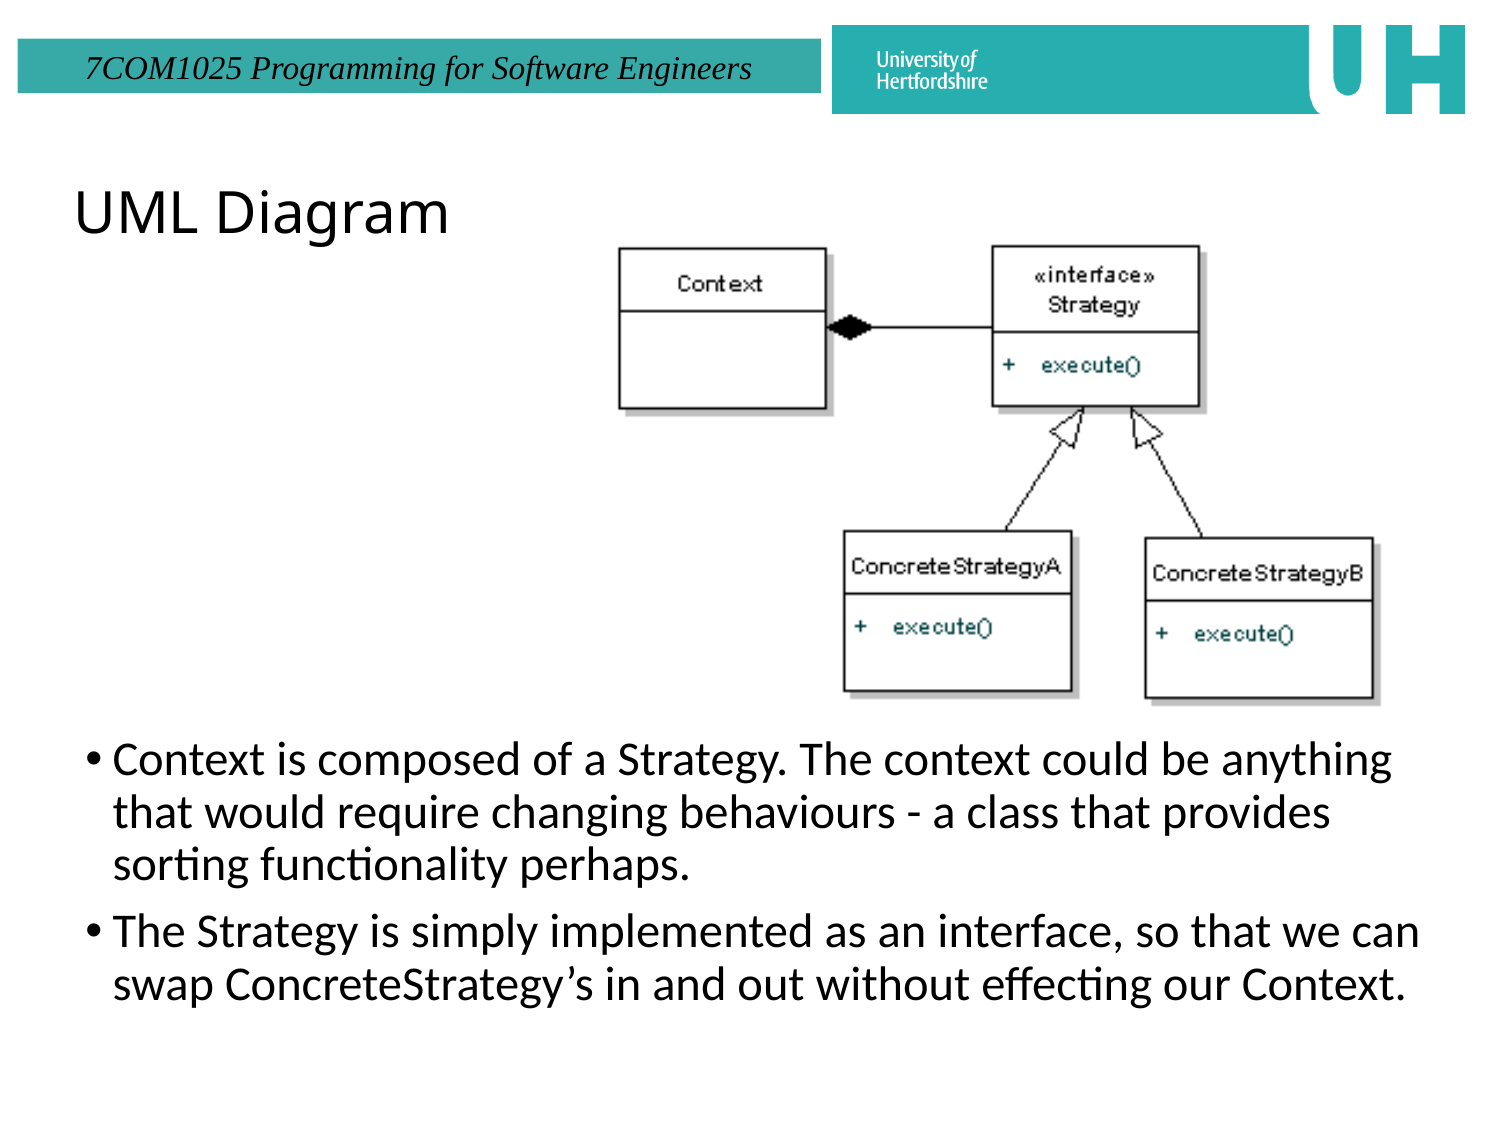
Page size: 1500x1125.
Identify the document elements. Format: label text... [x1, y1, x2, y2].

text_box Context is composed of a Strategy. The context could be anything that would require changing behaviours - a class that provides sorting functionality perhaps. The Strategy is simply implemented as an interface, so that we can swap ConcreteStrategy’s in and out without effecting our Context. [70, 726, 1446, 1067]
title UML Diagram [58, 105, 1353, 323]
picture [832, 25, 1465, 114]
picture [575, 130, 1444, 834]
